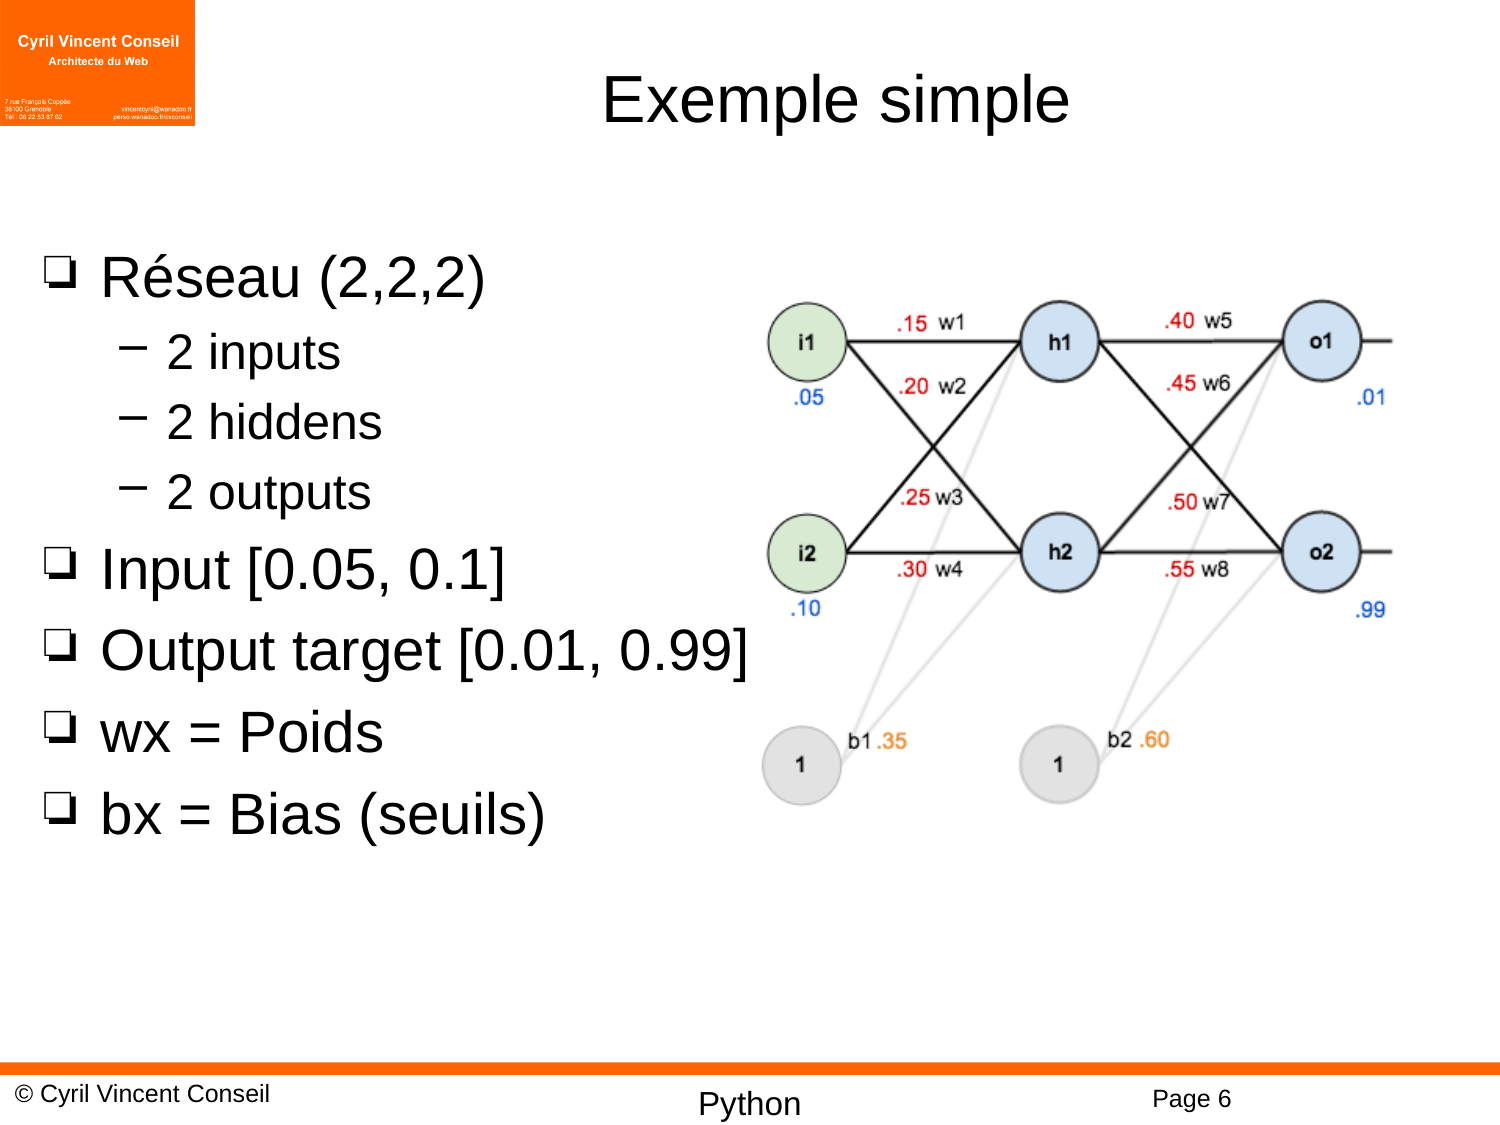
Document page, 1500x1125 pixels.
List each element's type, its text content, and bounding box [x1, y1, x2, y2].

picture [0, 0, 195, 126]
list Réseau (2,2,2) 2 inputs 2 hiddens 2 outputs Input [0.05, 0.1] Output target [0.01, 0.99] wx = Poids bx = Bias (seuils) [29, 231, 1468, 1059]
title Exemple simple [194, 2, 1480, 190]
picture [748, 255, 1430, 836]
